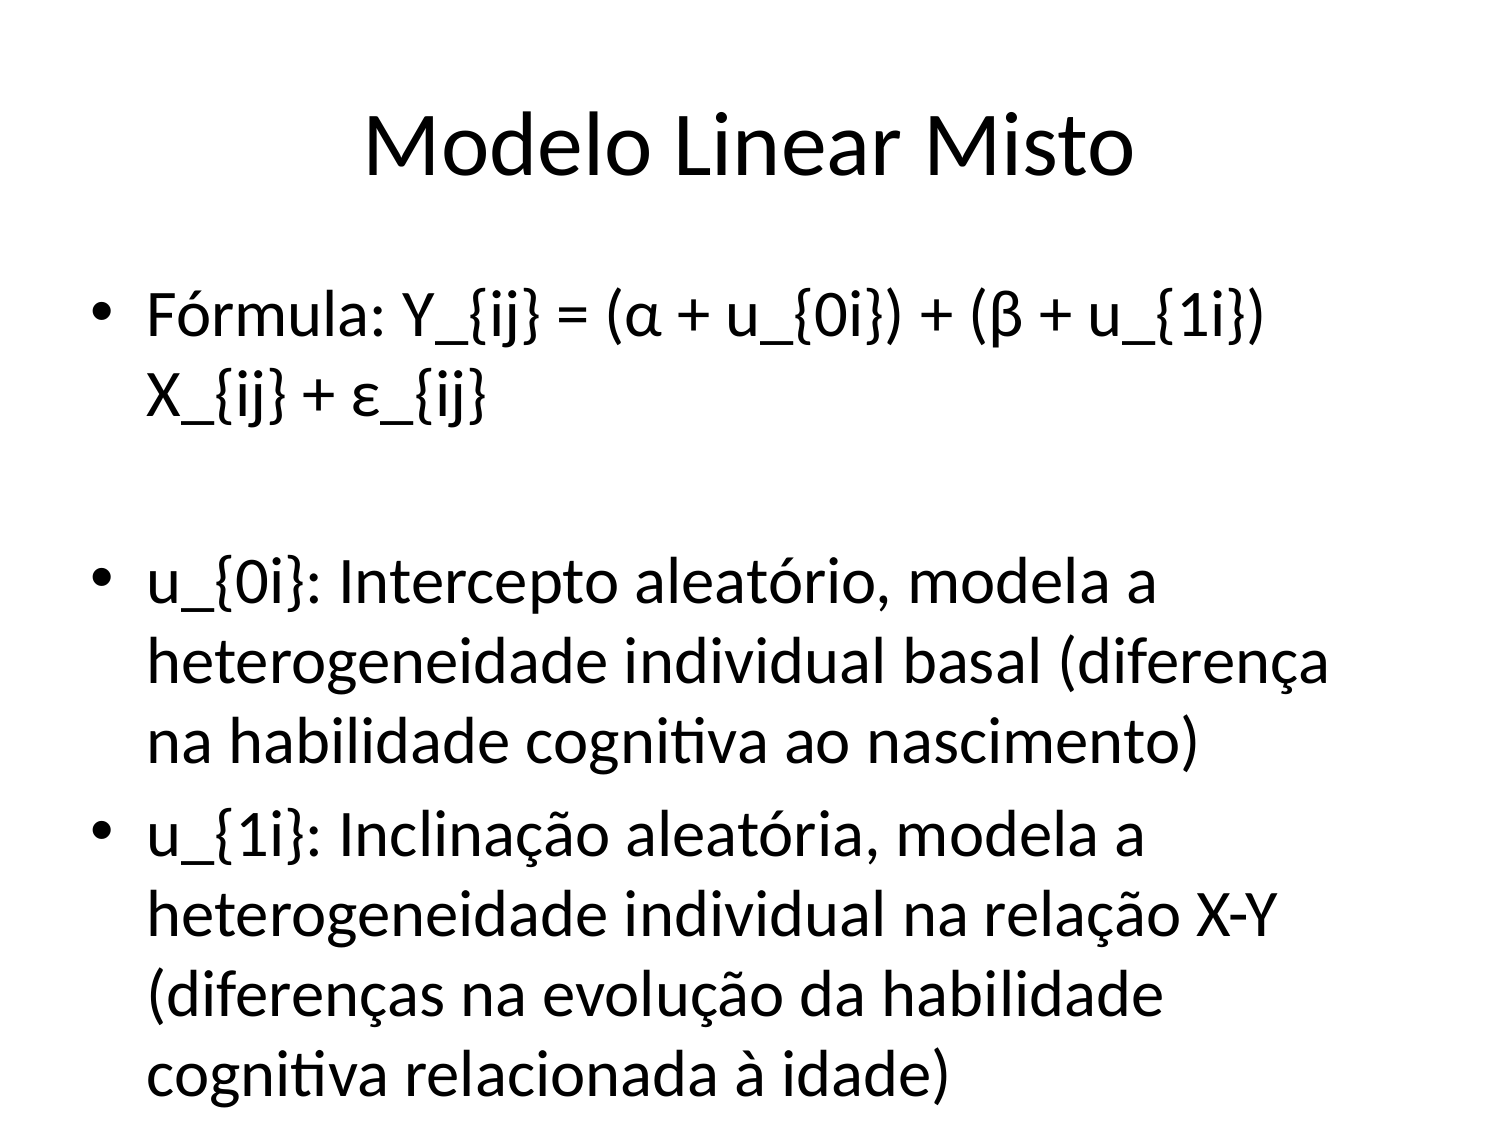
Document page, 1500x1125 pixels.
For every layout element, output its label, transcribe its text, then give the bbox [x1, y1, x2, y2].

list Fórmula: Y_{ij} = (α + u_{0i}) + (β + u_{1i}) X_{ij} + ε_{ij} u_{0i}: Intercepto aleatório, modela a heterogeneidade individual basal (diferença na habilidade cognitiva ao nascimento) u_{1i}: Inclinação aleatória, modela a heterogeneidade individual na relação X-Y (diferenças na evolução da habilidade cognitiva relacionada à idade) [75, 262, 1425, 1005]
title Modelo Linear Misto [75, 45, 1425, 233]
